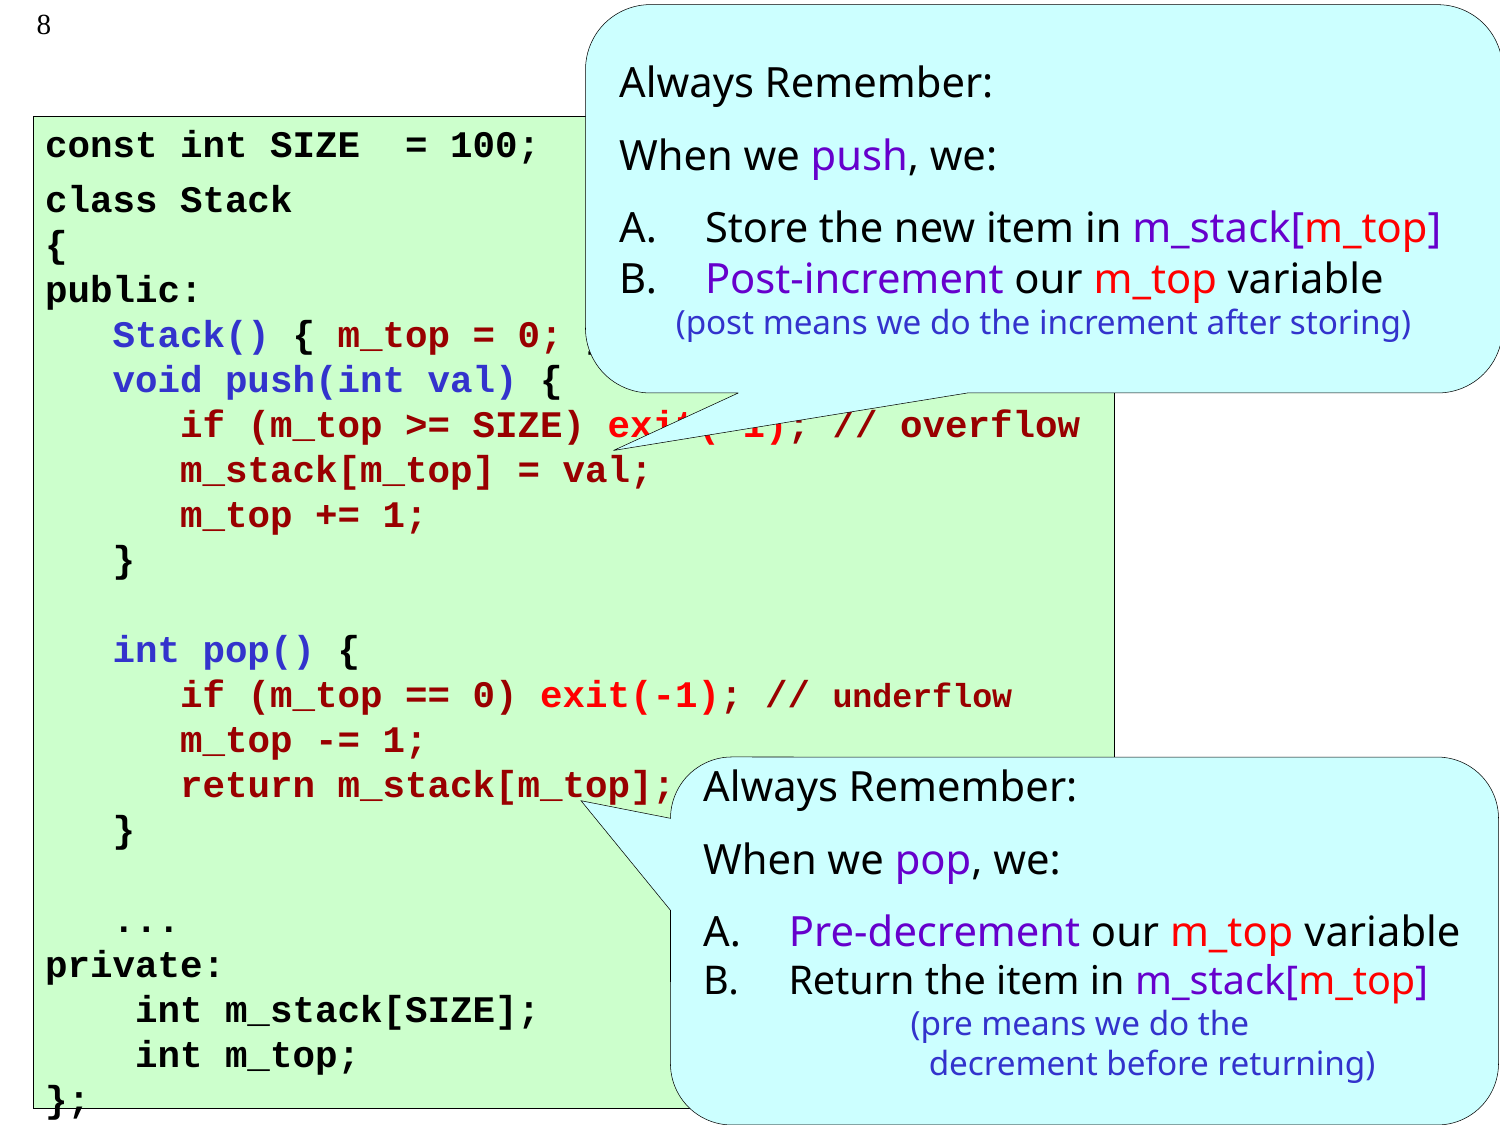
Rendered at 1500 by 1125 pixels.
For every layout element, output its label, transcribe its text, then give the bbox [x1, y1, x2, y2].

text_box Always Remember: When we push, we: Store the new item in m_stack[m_top] Post-increment our m_top variable (post means we do the increment after storing) [585, 4, 1500, 451]
text_box Always Remember: When we pop, we: Pre-decrement our m_top variable Return the item in m_stack[m_top] (pre means we do the decrement before returning) [581, 756, 1499, 1125]
text_box [1111, 393, 1115, 757]
title Stacks [112, 0, 1388, 112]
text_box const int SIZE = 100; class Stack { public: Stack() { m_top = 0; } void push(int val) { if (m_top >= SIZE) exit(-1); // overflow m_stack[m_top] = val; m_top += 1; } int pop() { if (m_top == 0) exit(-1); // underflow m_top -= 1; return m_stack[m_top]; } ... private: int m_stack[SIZE]; int m_top; }; [30, 112, 1111, 1125]
slide_number 8 [0, 0, 67, 73]
